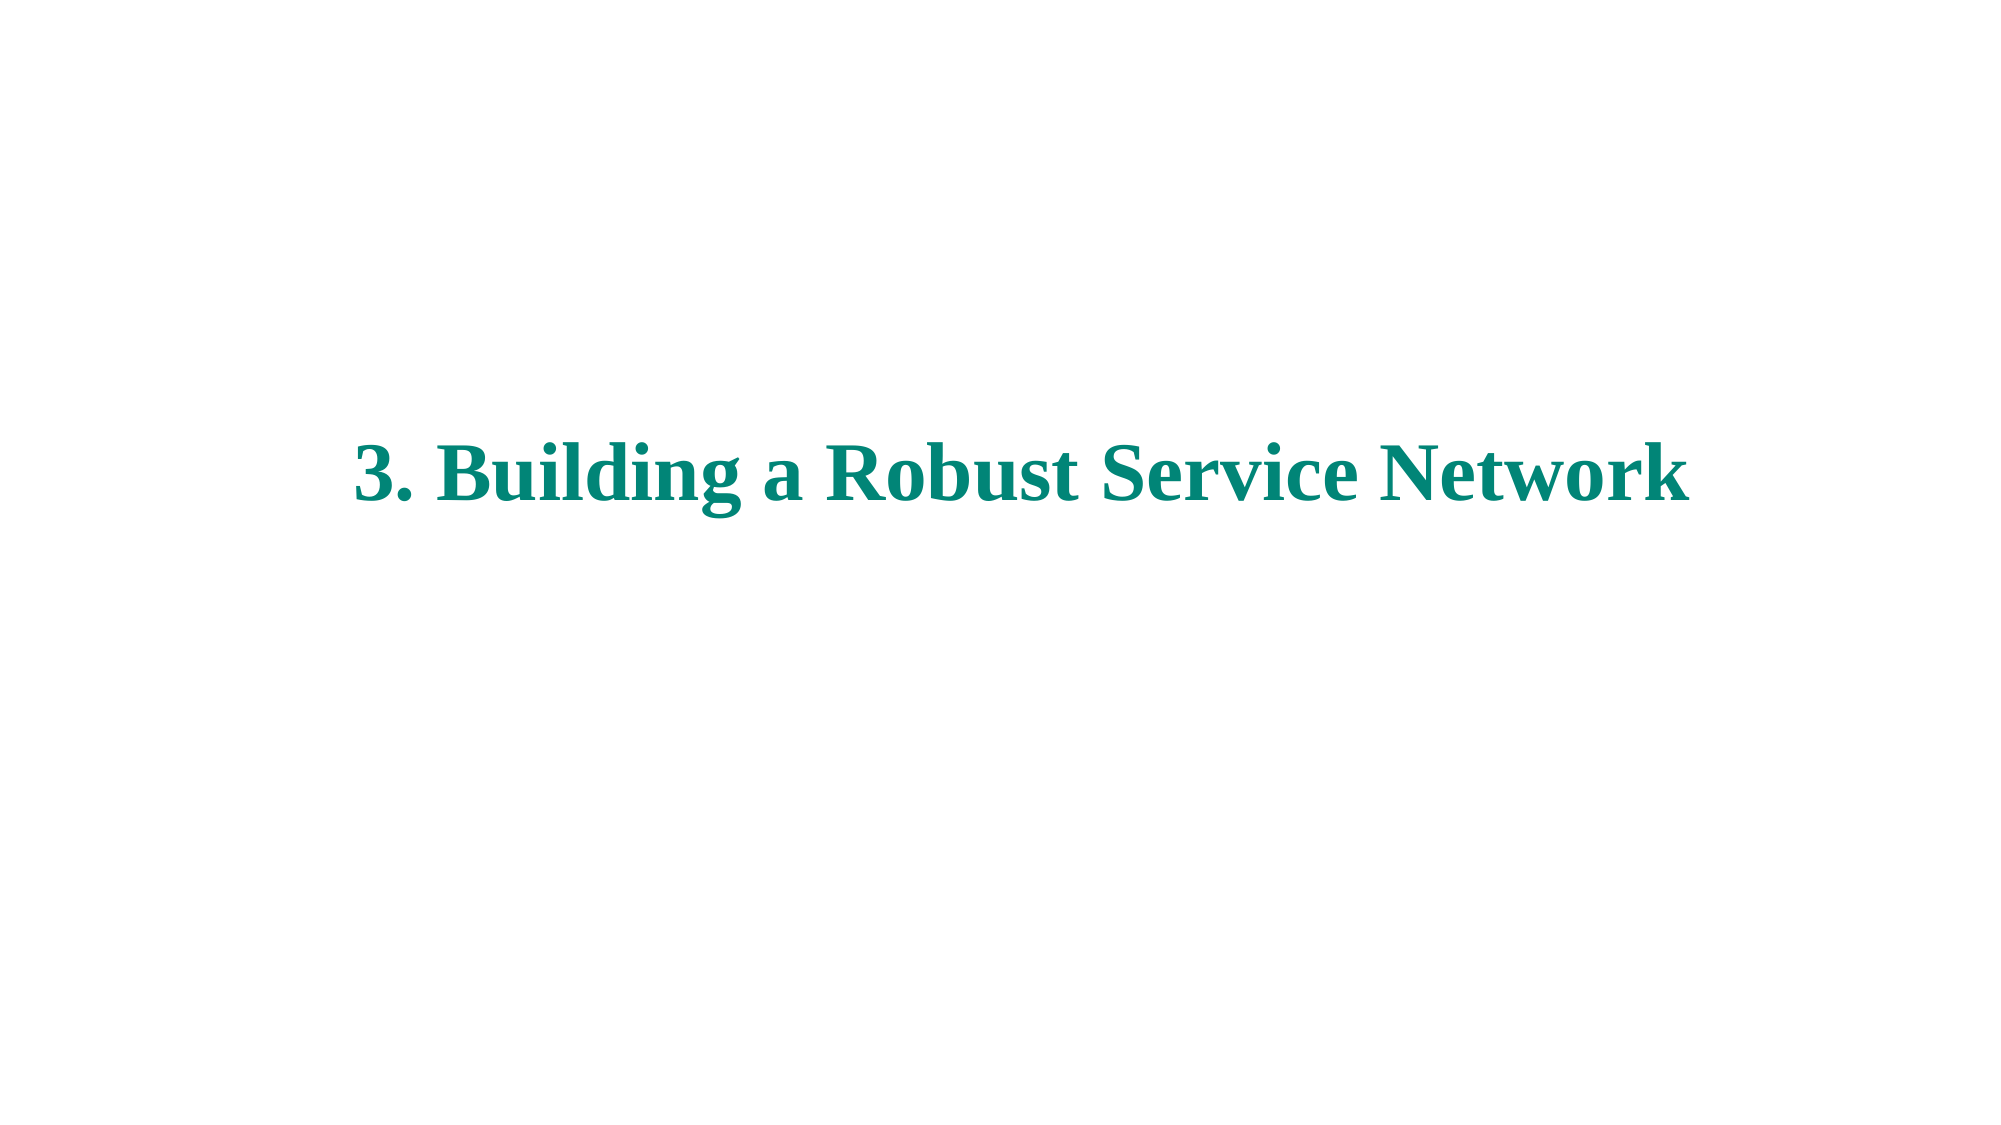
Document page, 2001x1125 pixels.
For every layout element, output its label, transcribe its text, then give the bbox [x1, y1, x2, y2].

text_box 3. Building a Robust Service Network [302, 409, 1741, 525]
